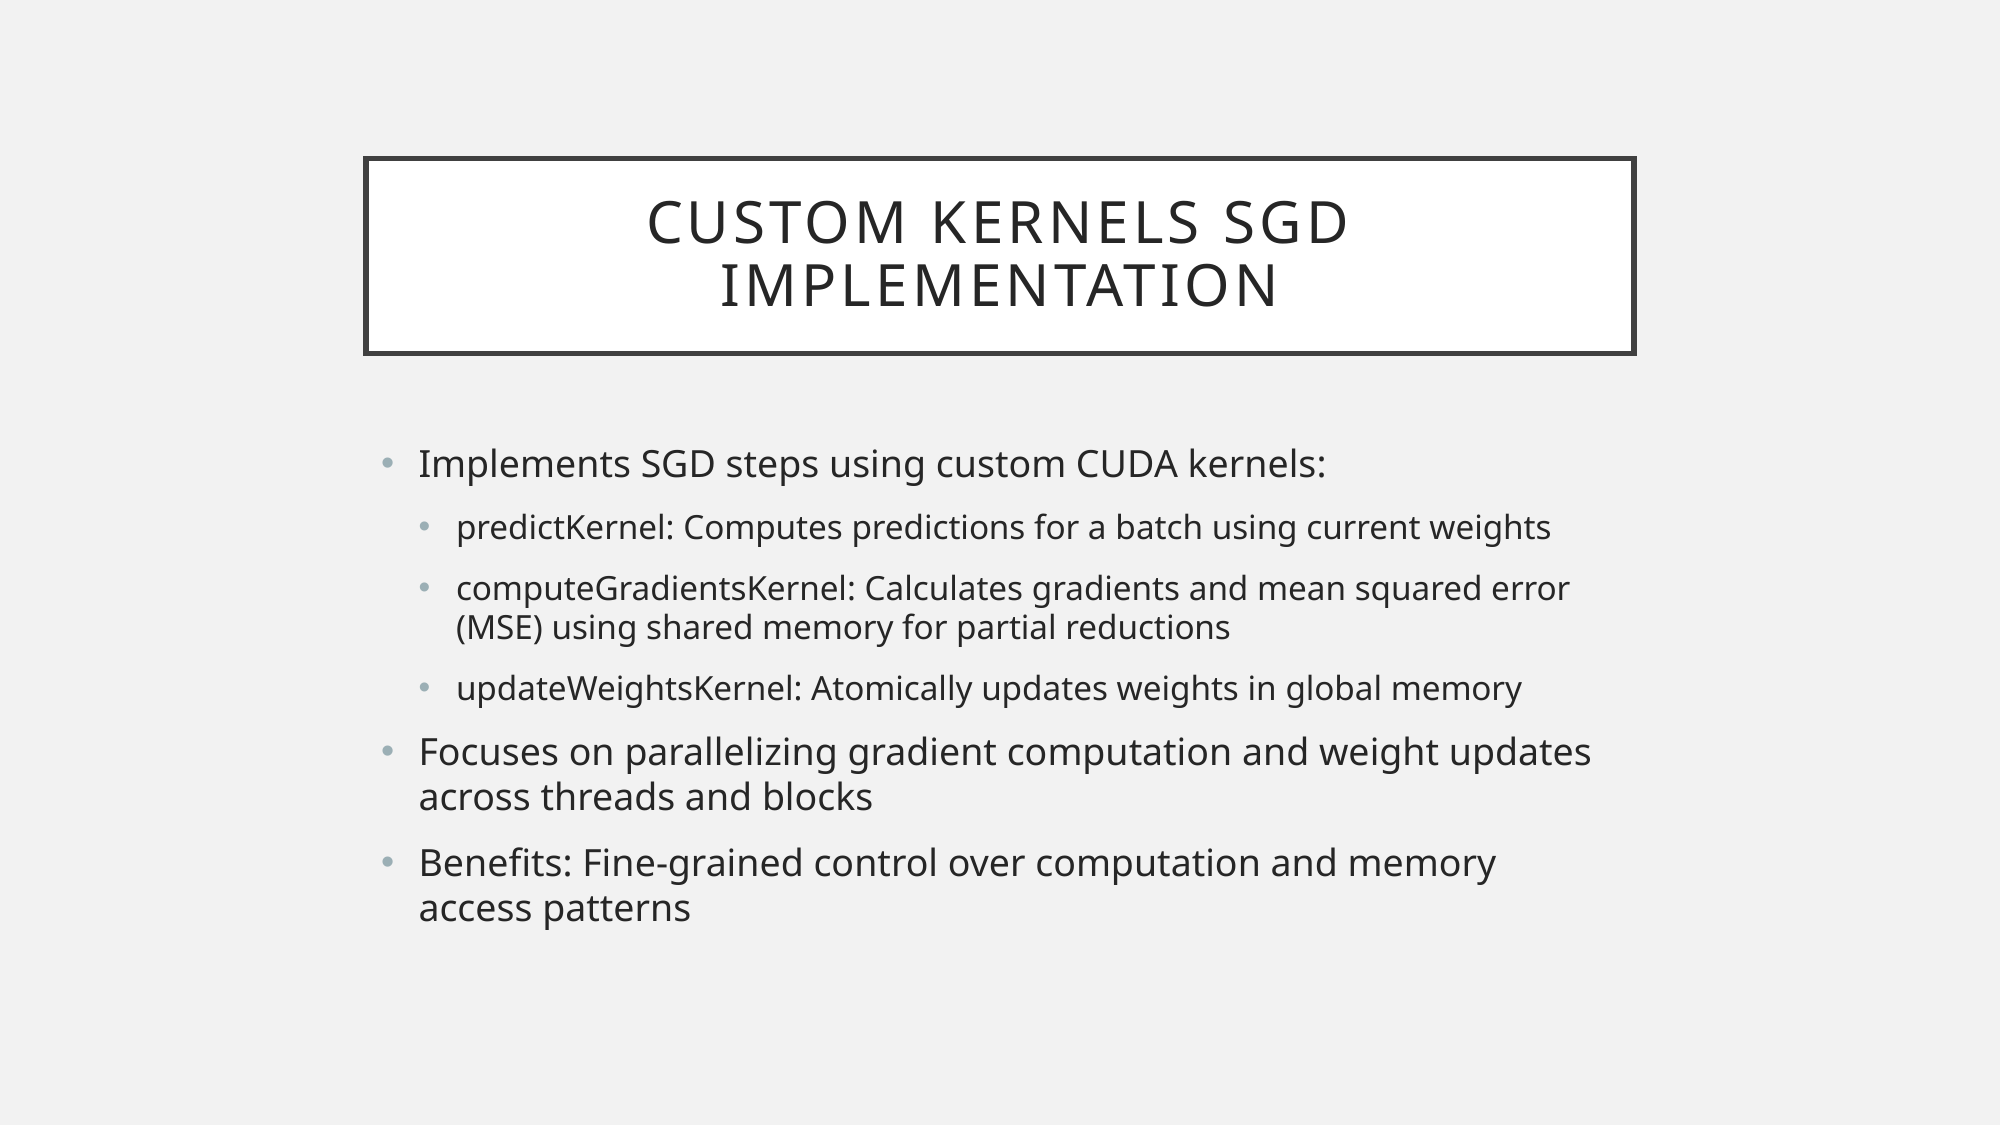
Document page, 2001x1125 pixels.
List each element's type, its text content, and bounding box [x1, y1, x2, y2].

list Implements SGD steps using custom CUDA kernels: predictKernel: Computes predictions for a batch using current weights computeGradientsKernel: Calculates gradients and mean squared error (MSE) using shared memory for partial reductions updateWeightsKernel: Atomically updates weights in global memory Focuses on parallelizing gradient computation and weight updates across threads and blocks Benefits: Fine-grained control over computation and memory access patterns [366, 432, 1634, 942]
title Custom Kernels SGD Implementation [363, 156, 1637, 356]
